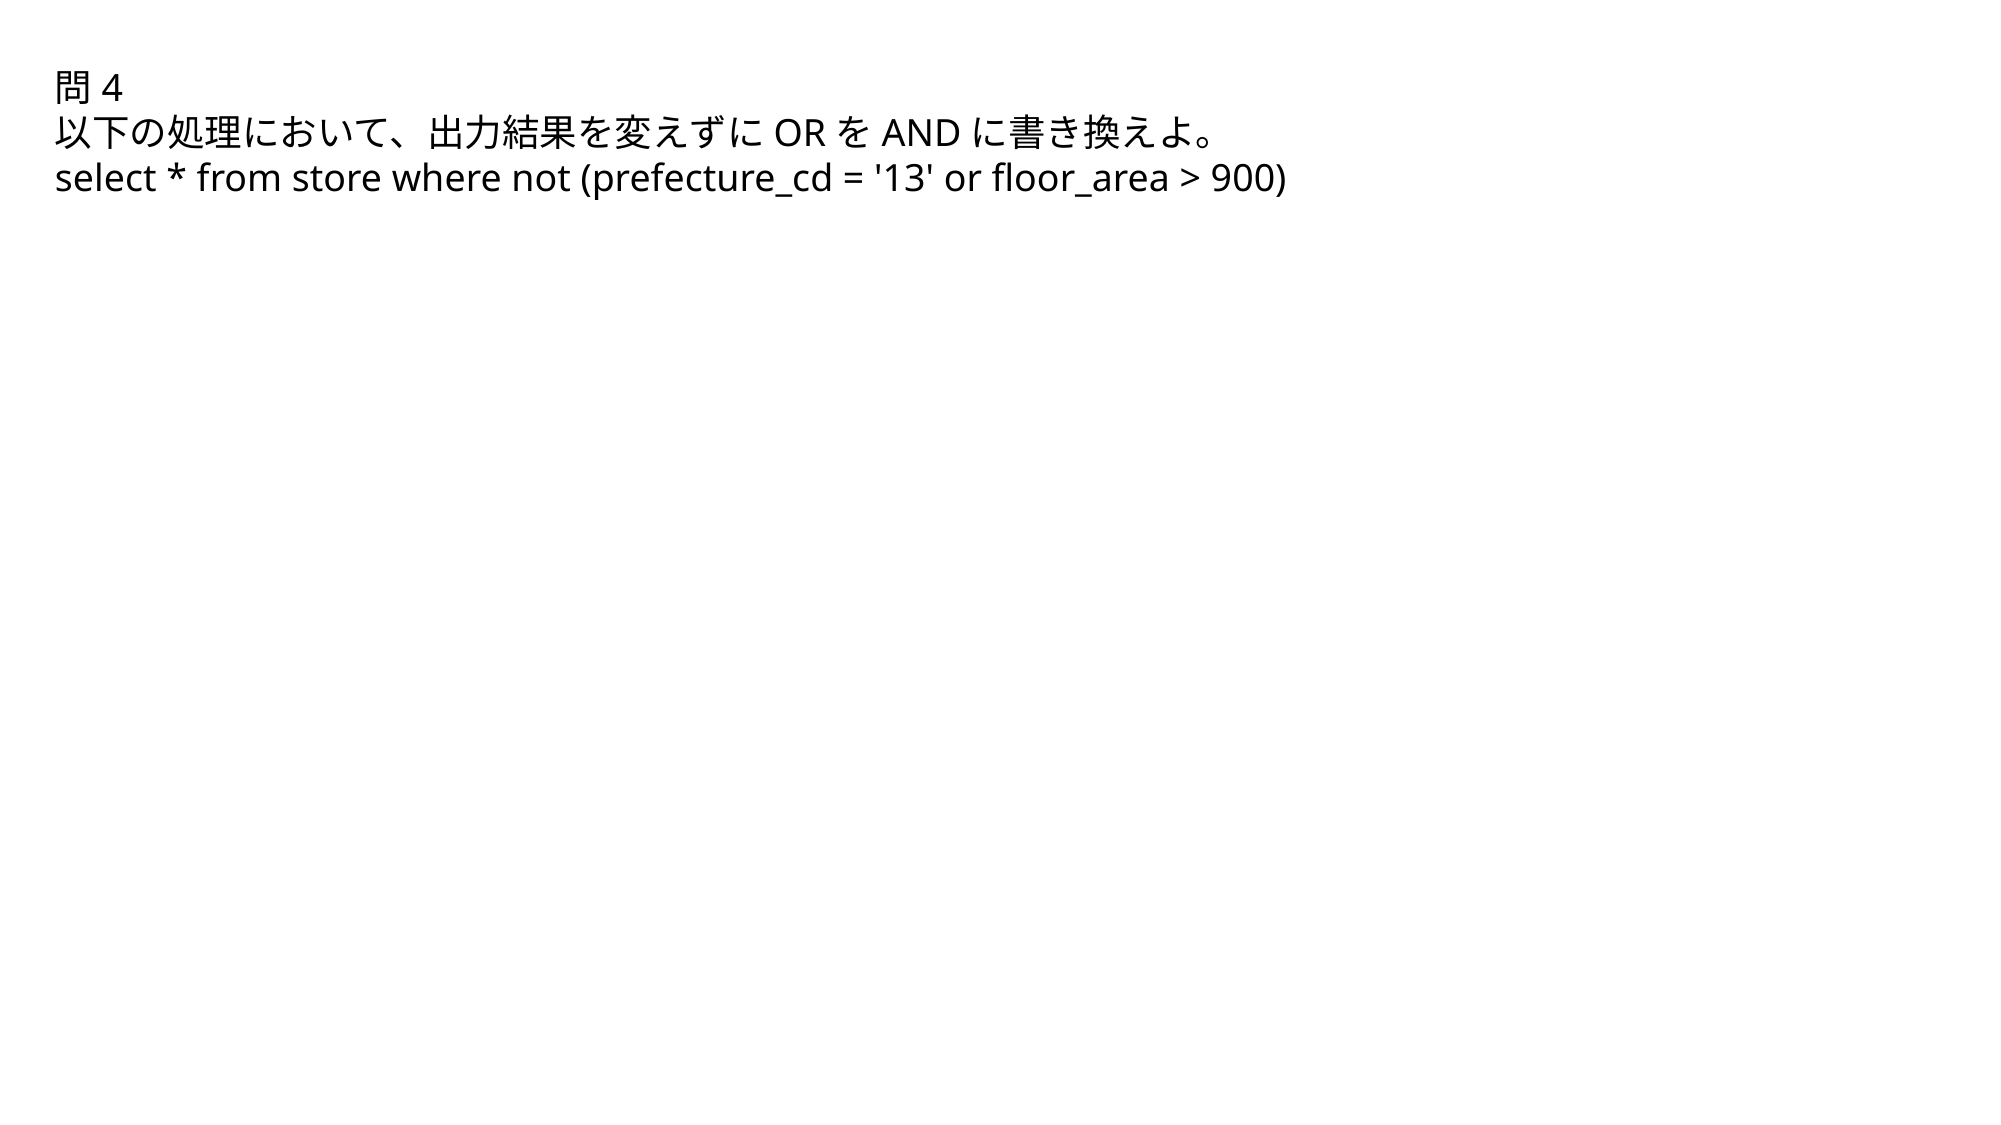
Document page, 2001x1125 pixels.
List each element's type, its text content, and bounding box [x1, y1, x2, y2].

text_box 問4 以下の処理において、出力結果を変えずにORをANDに書き換えよ。 select * from store where not (prefecture_cd = '13' or floor_area > 900) [40, 56, 1485, 207]
